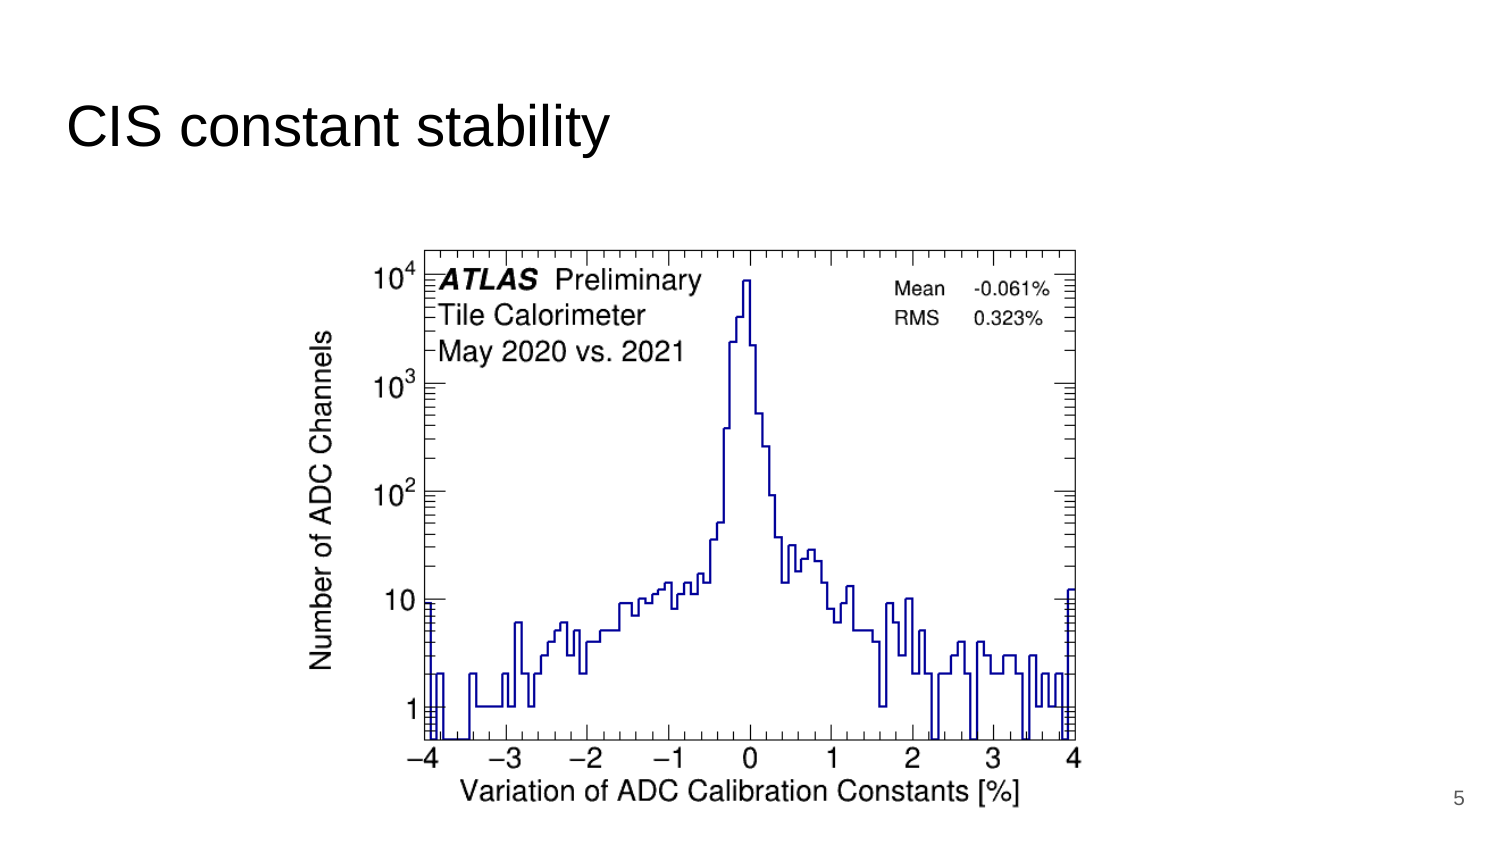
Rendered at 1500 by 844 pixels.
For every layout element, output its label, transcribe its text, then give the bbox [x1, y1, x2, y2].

title CIS constant stability [51, 72, 1449, 167]
slide_number ‹#› [1389, 764, 1480, 830]
picture [299, 192, 1201, 844]
